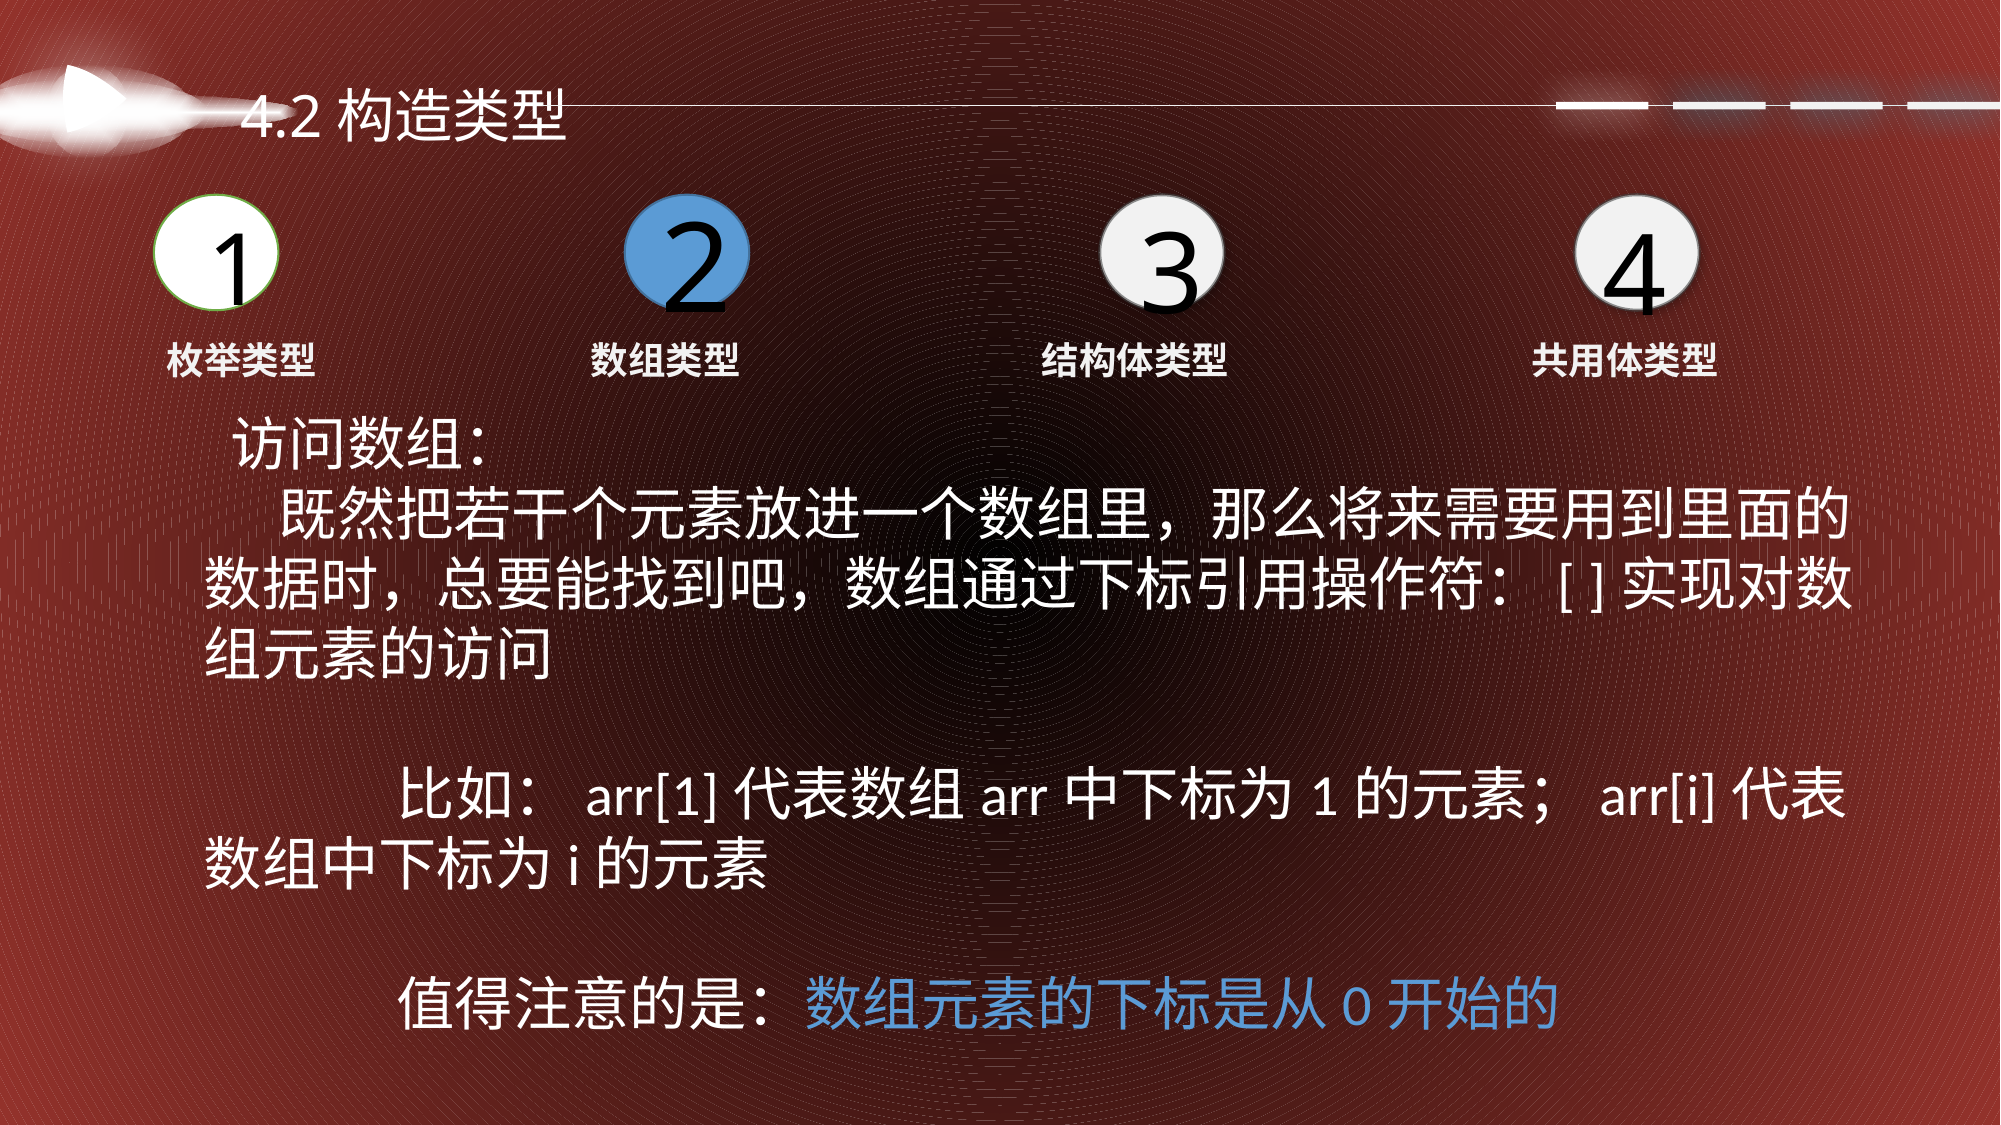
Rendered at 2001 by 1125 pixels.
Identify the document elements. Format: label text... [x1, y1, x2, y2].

text_box [152, 198, 192, 307]
text_box [1829, 361, 1964, 498]
text_box 4.2构造类型 [299, 71, 1107, 157]
text_box 4 [1588, 195, 2000, 346]
text_box [1117, 294, 1124, 300]
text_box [979, 329, 1292, 391]
text_box 访问数组： 既然把若干个元素放进一个数组里，那么将来需要用到里面的数据时，总要能找到吧，数组通过下标引用操作符：[ ]实现对数组元素的访问 比如：arr[1]代表数组arr中下标为1的元素；arr[i]代表数组中下标为i的元素 值得注意的是：数组元素的下标是从0开始的 [189, 399, 1904, 1114]
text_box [541, 101, 2000, 110]
text_box 3 [1124, 193, 2000, 344]
text_box 1 [192, 197, 568, 311]
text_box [58, 329, 454, 650]
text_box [528, 329, 803, 391]
text_box [454, 361, 1434, 399]
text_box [1434, 329, 1829, 563]
text_box [195, 193, 238, 197]
text_box [623, 208, 732, 312]
text_box 2 [645, 180, 1208, 294]
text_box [0, 64, 299, 158]
